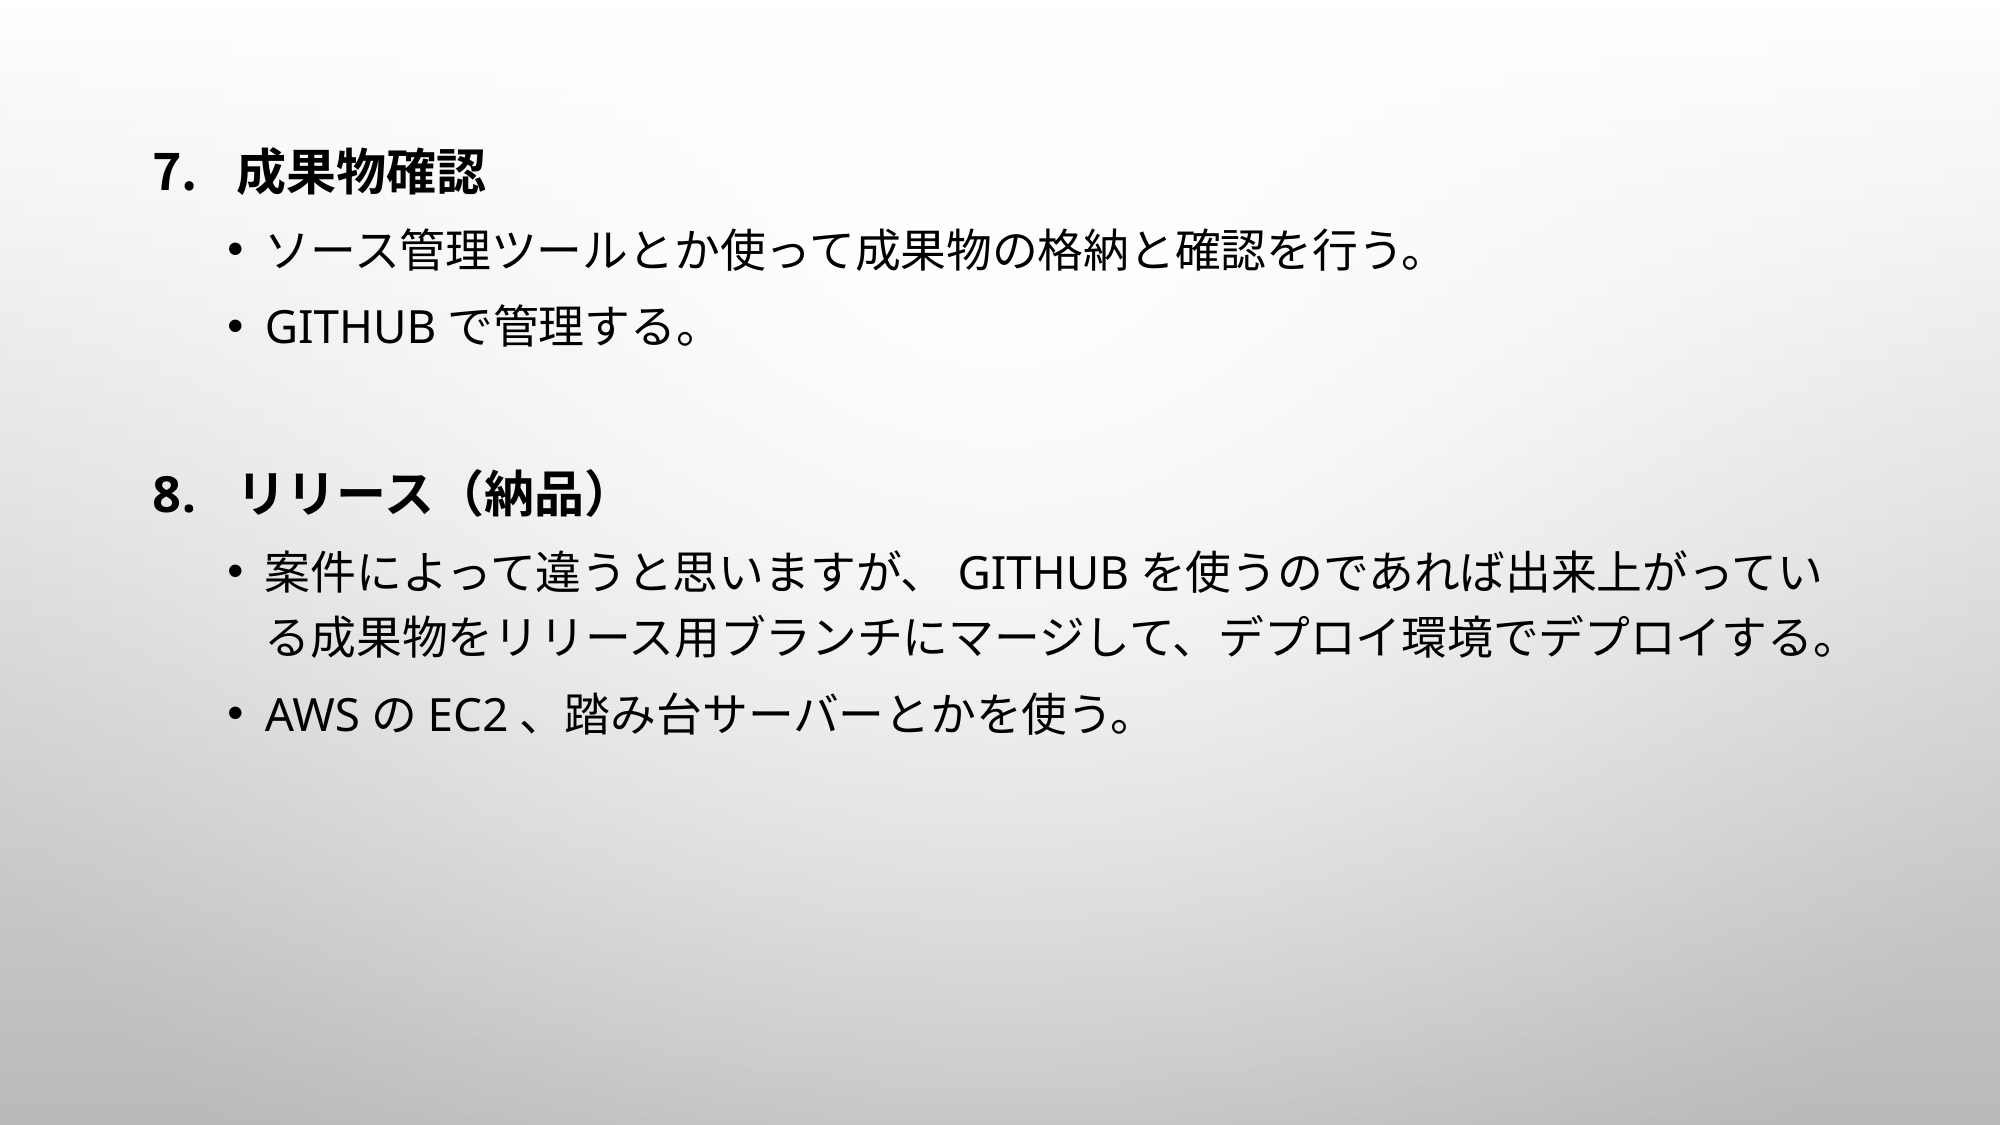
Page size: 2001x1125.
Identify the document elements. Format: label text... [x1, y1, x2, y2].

list 成果物確認 ソース管理ツールとか使って成果物の格納と確認を行う。 GitHubで管理する。 リリース（納品） 案件によって違うと思いますが、GitHubを使うのであれば出来上がっている成果物をリリース用ブランチにマージして、デプロイ環境でデプロイする。 AWSのEC2、踏み台サーバーとかを使う。 [137, 120, 1863, 1014]
picture [0, 0, 2000, 1125]
